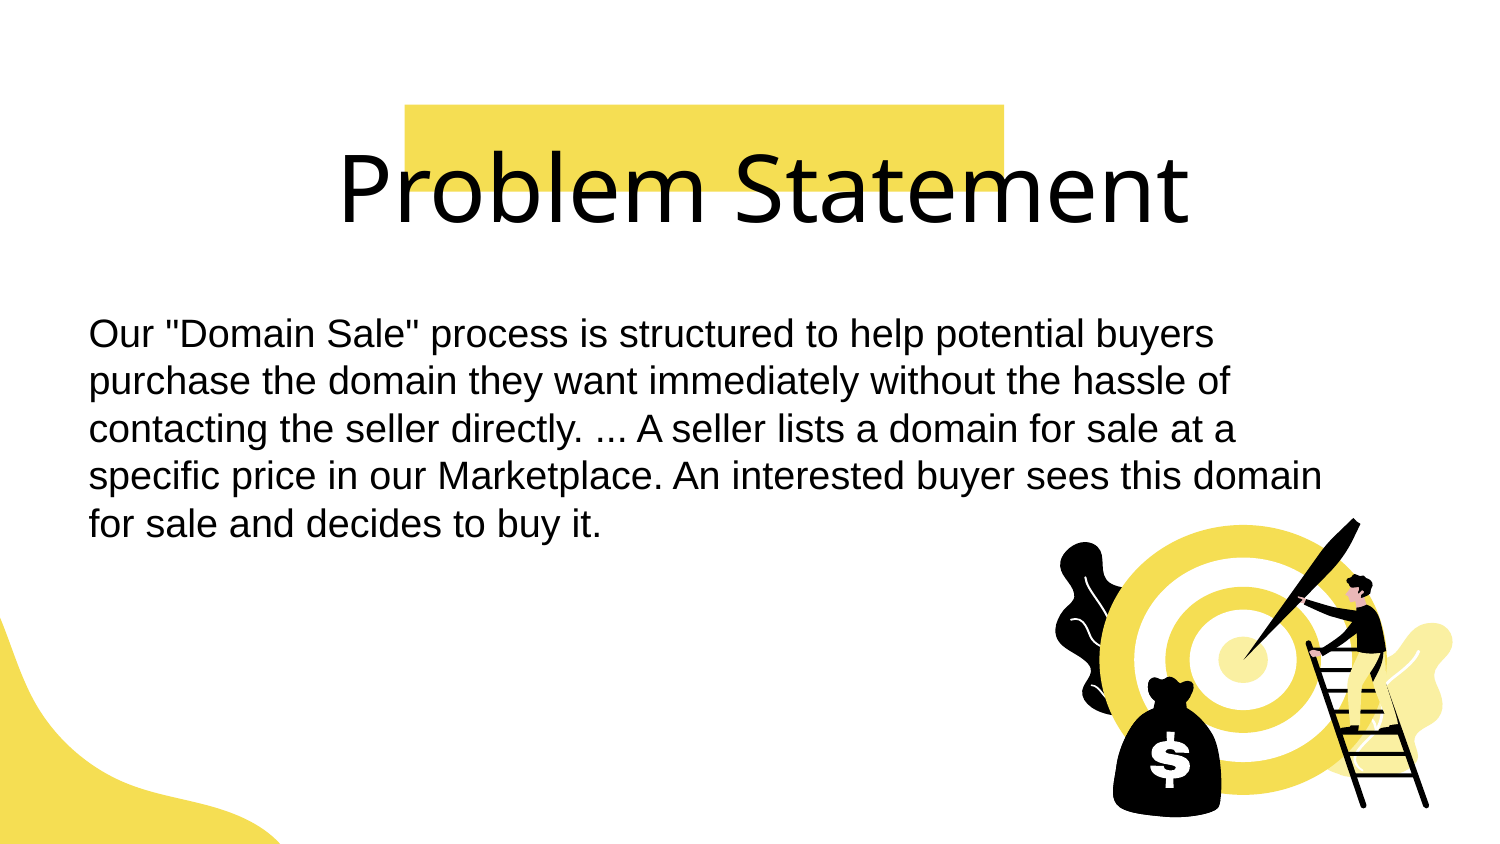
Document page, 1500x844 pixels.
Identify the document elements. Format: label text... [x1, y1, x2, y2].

text_box [404, 104, 1005, 117]
title Problem Statement [321, 117, 1380, 256]
text_box Our "Domain Sale" process is structured to help potential buyers purchase the domain they want immediately without the hassle of contacting the seller directly. ... A seller lists a domain for sale at a specific price in our Marketplace. An interested buyer sees this domain for sale and decides to buy it. [73, 292, 1390, 560]
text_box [1054, 517, 1458, 818]
